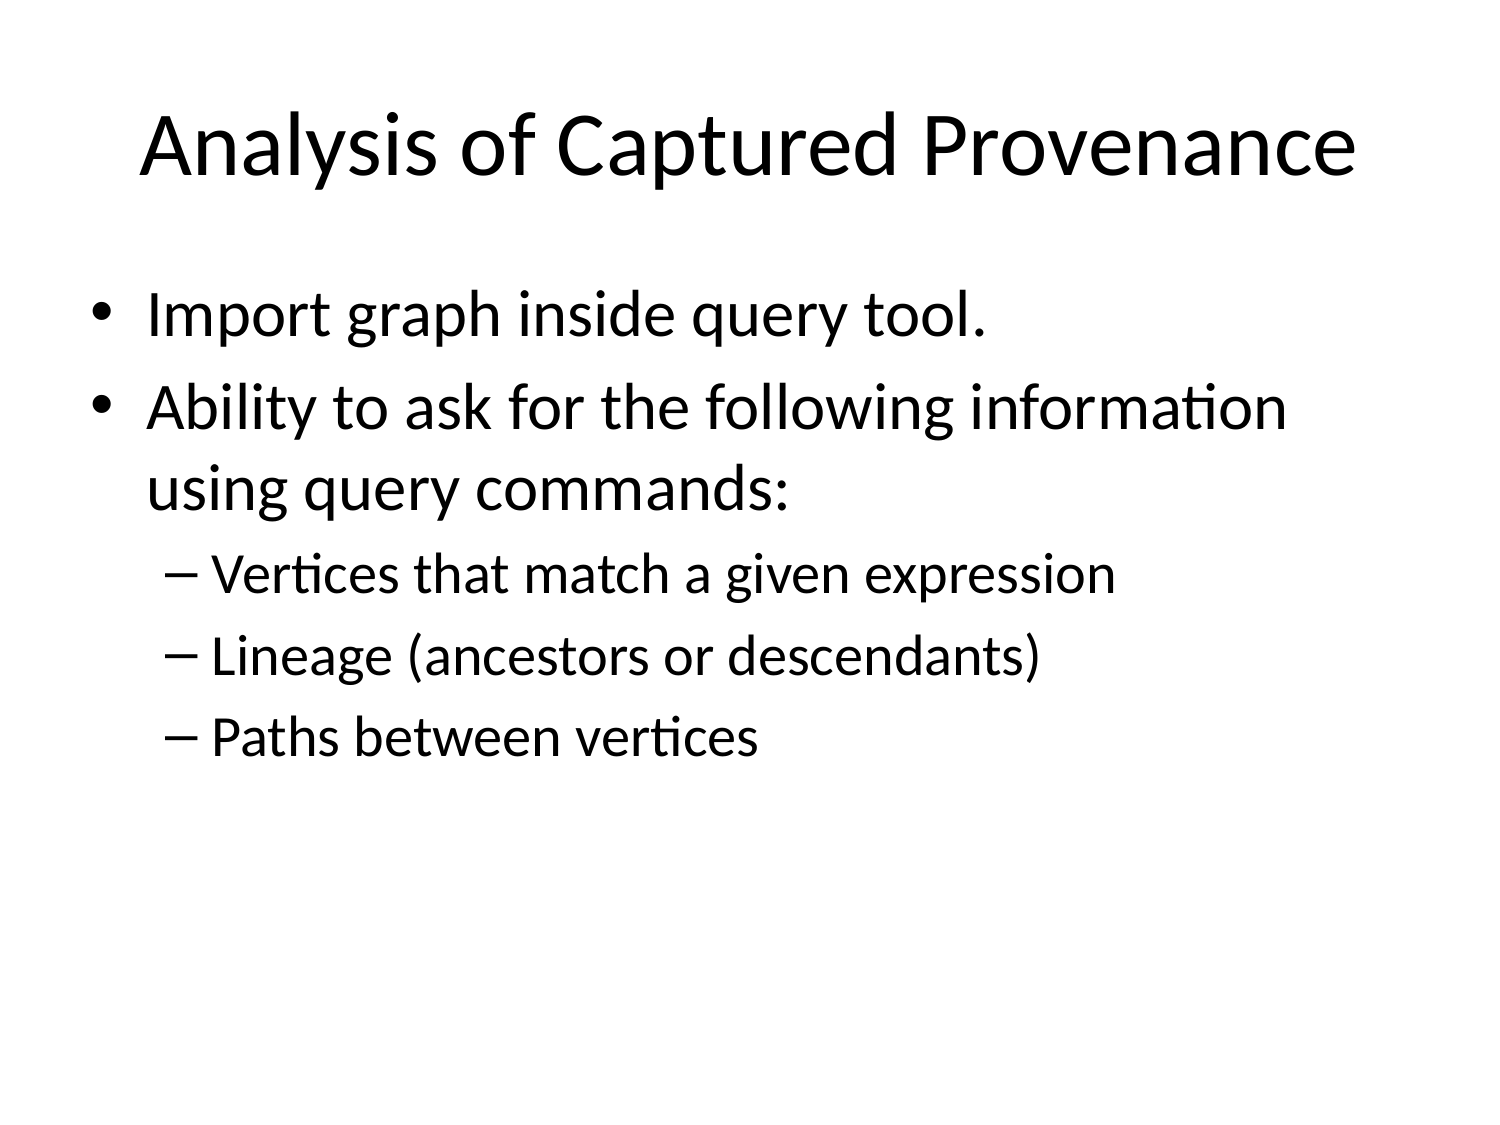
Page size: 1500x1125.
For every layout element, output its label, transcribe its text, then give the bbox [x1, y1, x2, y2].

list Import graph inside query tool. Ability to ask for the following information using query commands: Vertices that match a given expression Lineage (ancestors or descendants) Paths between vertices [75, 262, 1425, 1005]
title Analysis of Captured Provenance [75, 45, 1425, 233]
